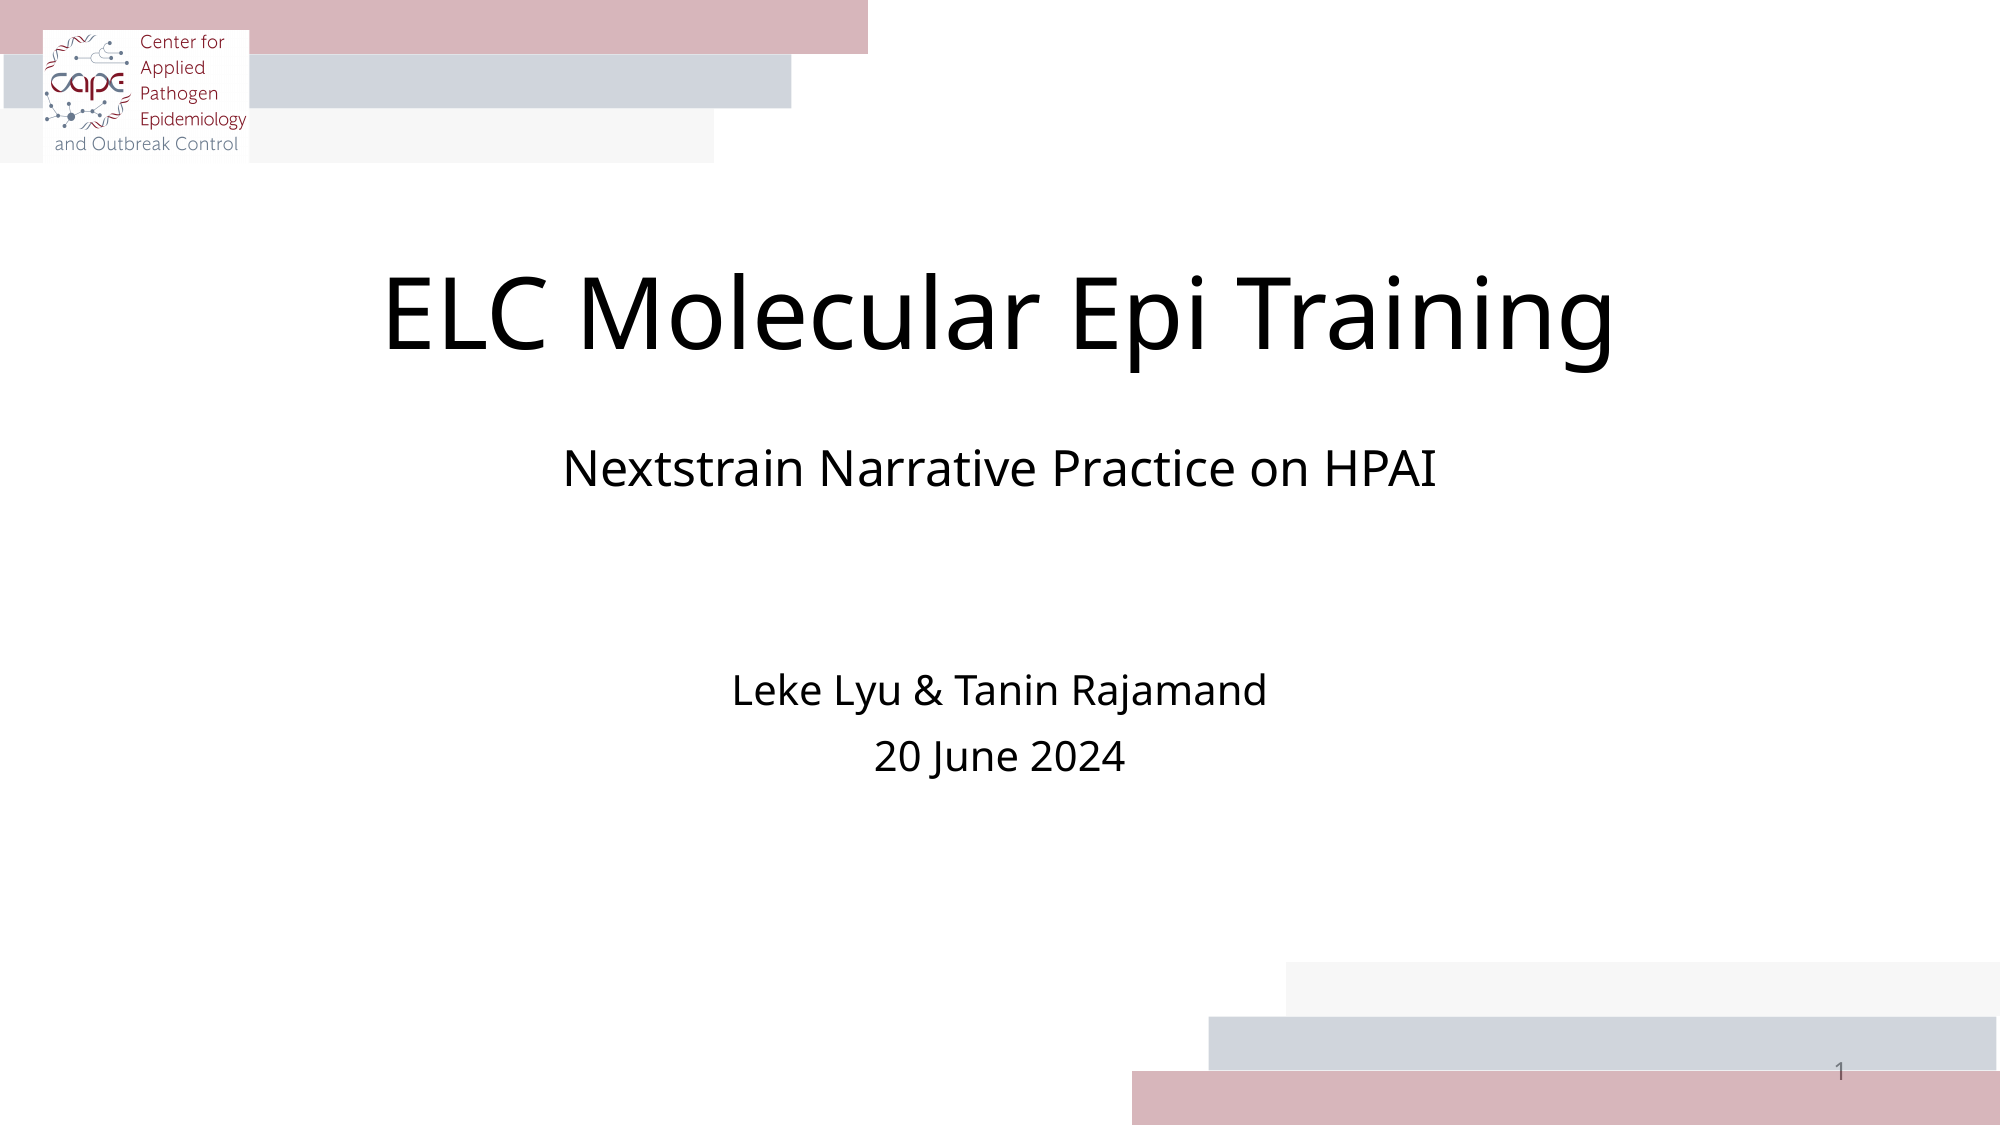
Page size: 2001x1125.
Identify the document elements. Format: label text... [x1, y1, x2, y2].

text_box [1131, 961, 2000, 1125]
subtitle Leke Lyu & Tanin Rajamand 20 June 2024 [249, 590, 1750, 863]
picture [42, 30, 250, 165]
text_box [0, 0, 869, 164]
title ELC Molecular Epi Training Nextstrain Narrative Practice on HPAI [249, 184, 1750, 576]
